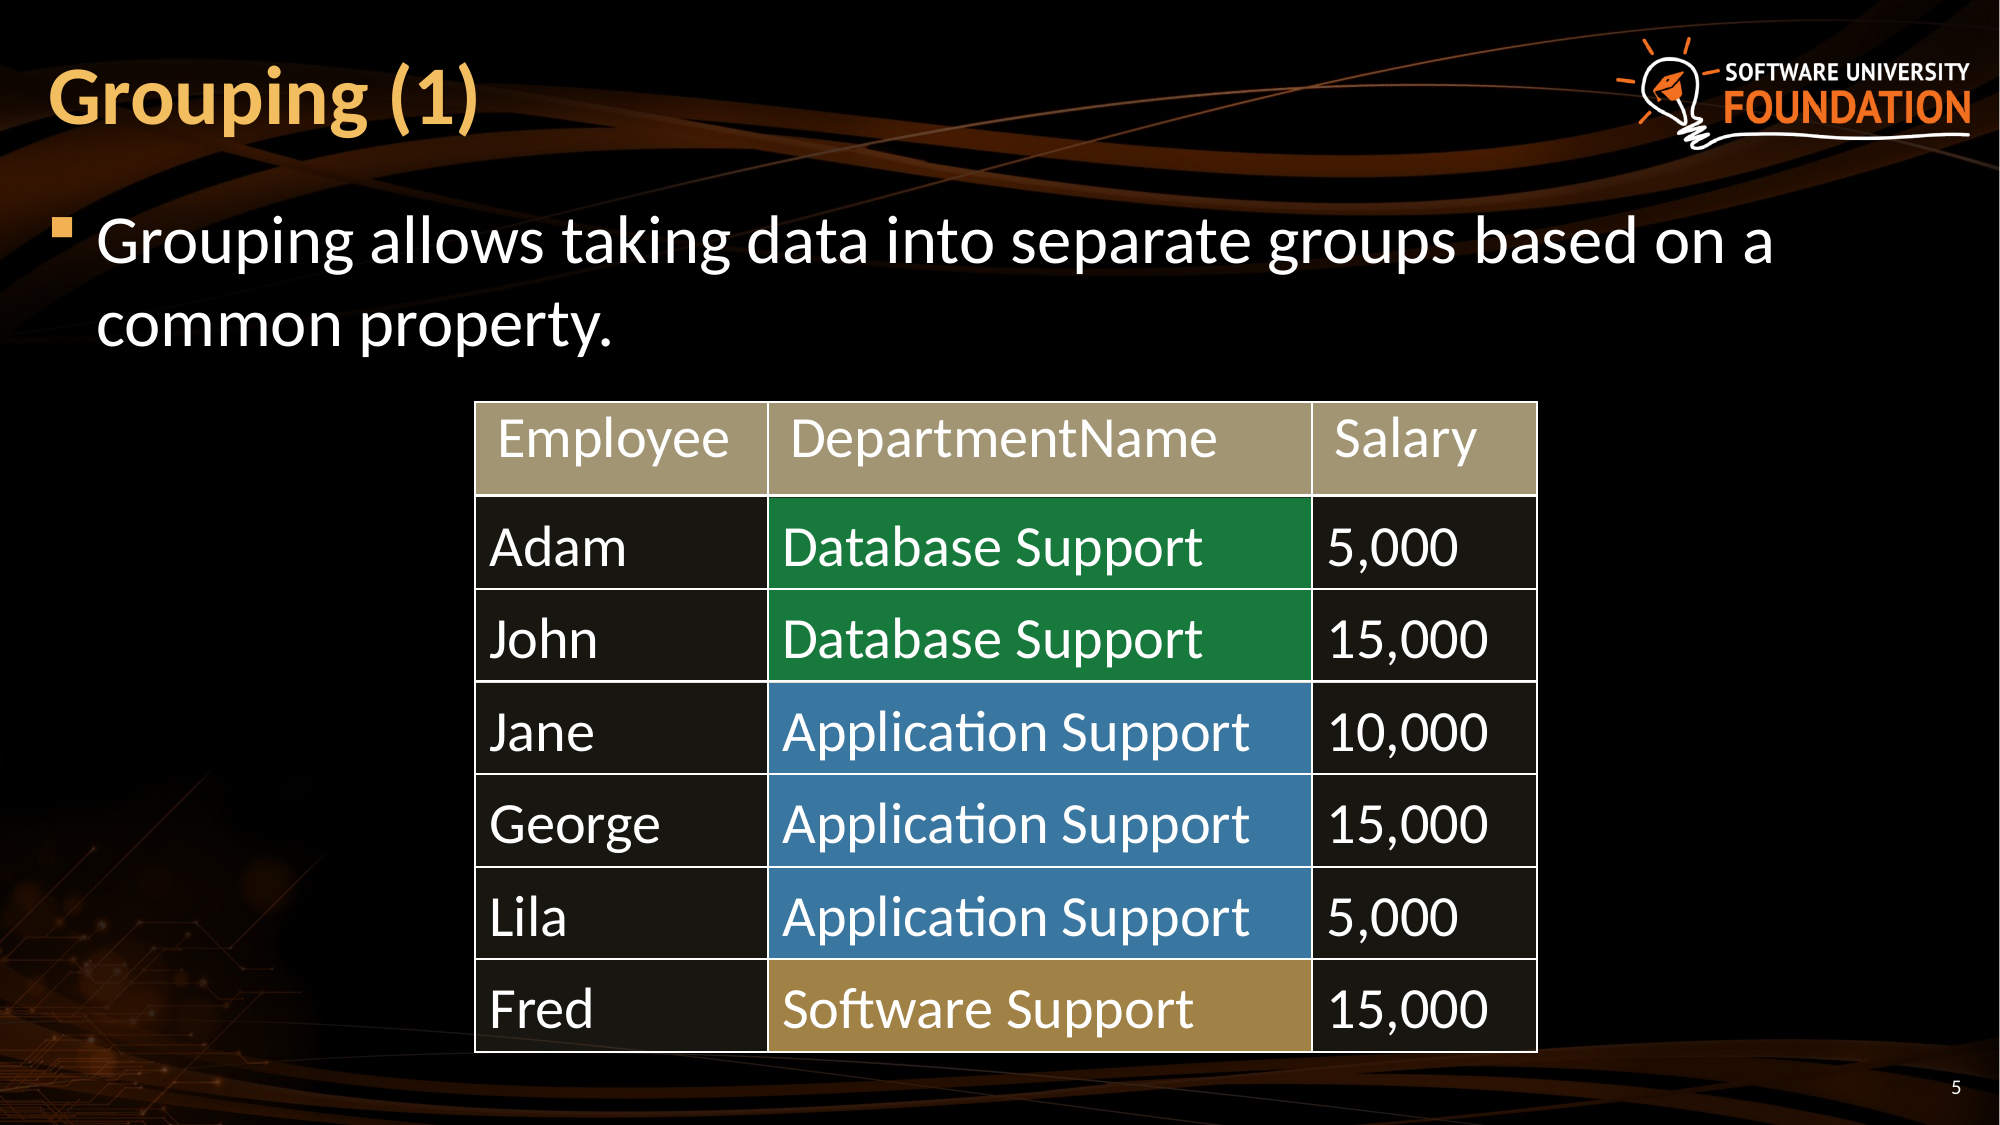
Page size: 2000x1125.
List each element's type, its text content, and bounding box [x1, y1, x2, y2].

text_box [474, 496, 767, 1052]
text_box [767, 496, 1313, 1052]
picture [0, 0, 2000, 1125]
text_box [1313, 496, 1538, 1052]
list Grouping allows taking data into separate groups based on a common property. [28, 188, 1966, 1103]
title Grouping (1) [30, 6, 1602, 188]
